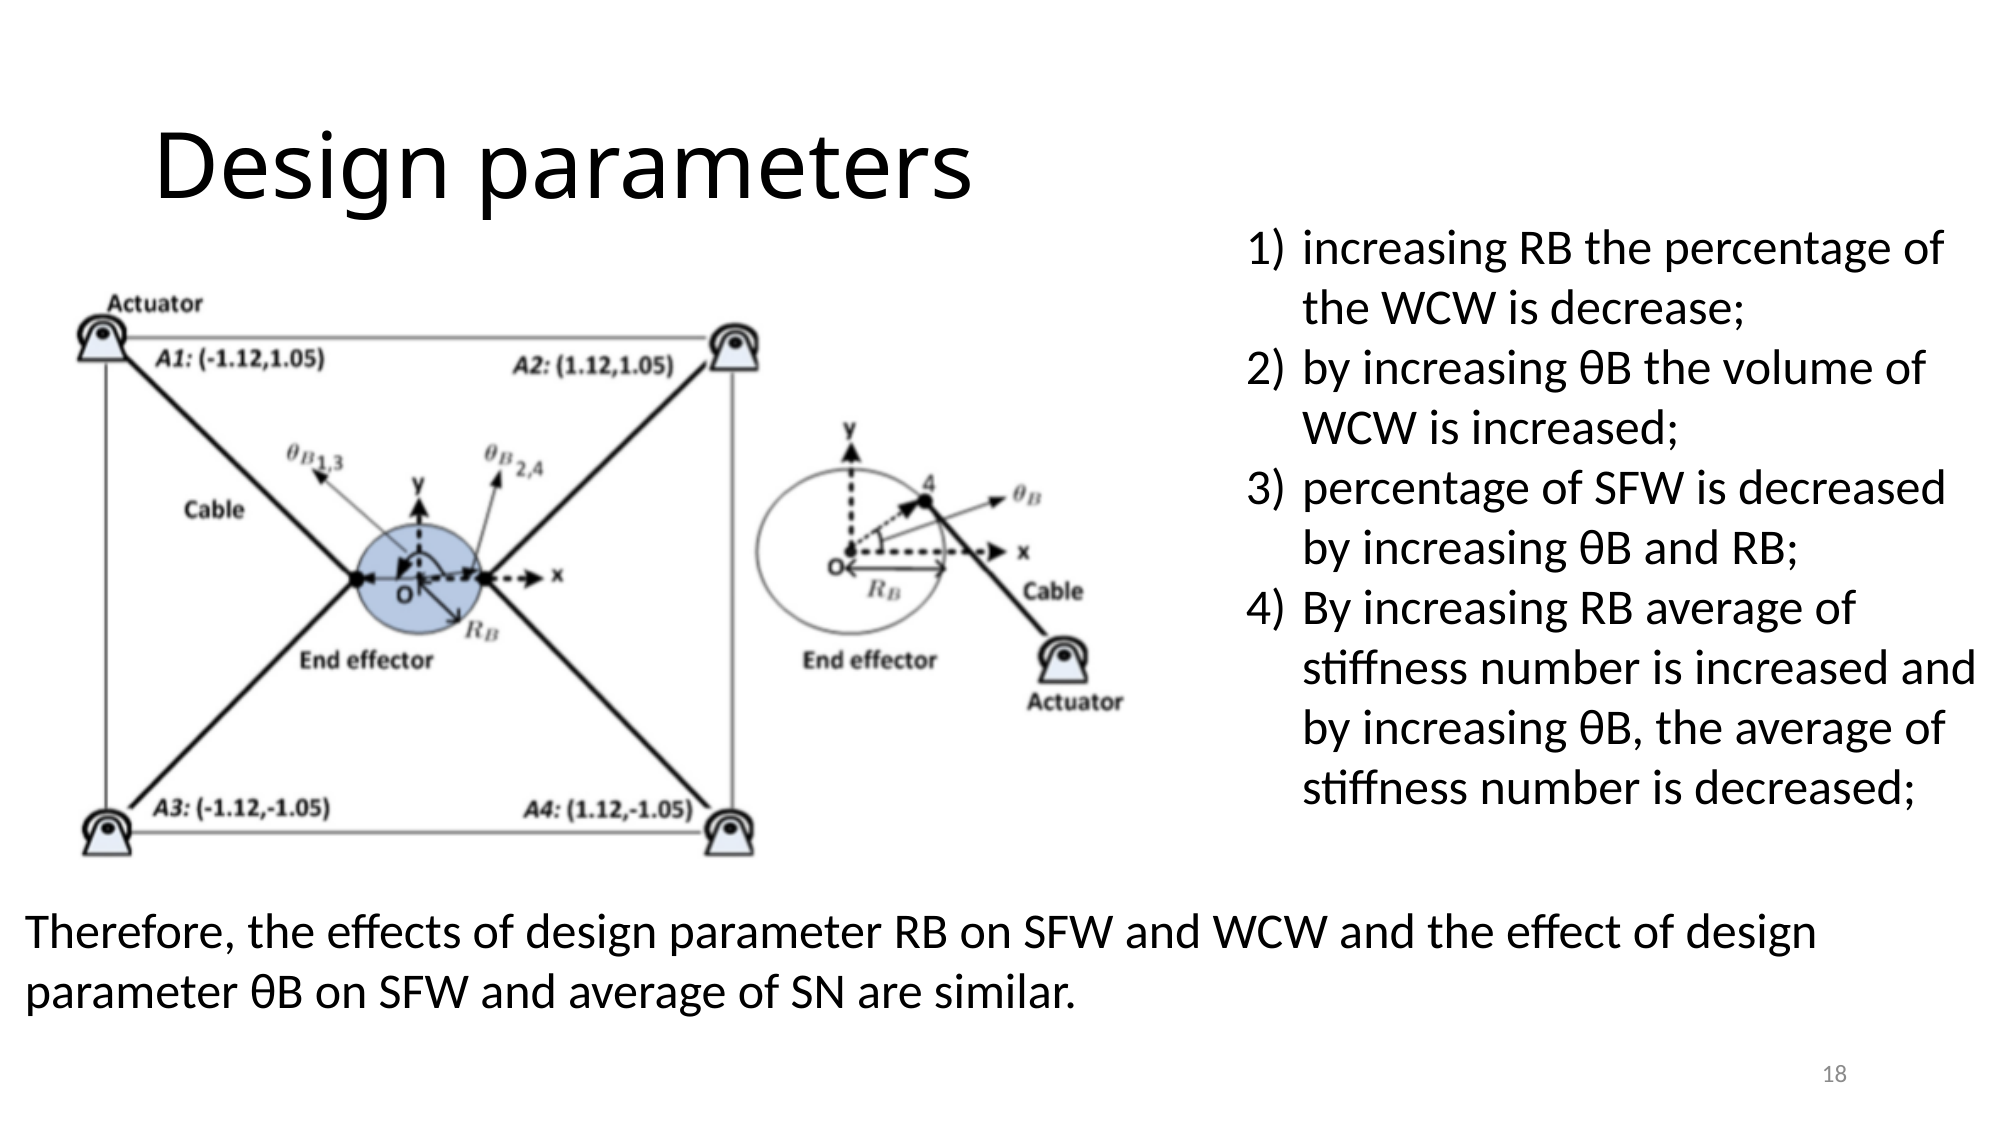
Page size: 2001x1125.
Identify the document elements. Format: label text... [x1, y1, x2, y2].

text_box increasing RB the percentage of the WCW is decrease; by increasing θB the volume of WCW is increased; percentage of SFW is decreased by increasing θB and RB; By increasing RB average of stiffness number is increased and by increasing θB, the average of stiffness number is decreased; [1231, 207, 2000, 822]
title Design parameters [137, 59, 1863, 278]
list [37, 277, 1174, 875]
slide_number 18 [1412, 1071, 1863, 1103]
text_box Therefore, the effects of design parameter RB on SFW and WCW and the effect of design parameter θB on SFW and average of SN are similar. [9, 891, 2000, 1071]
